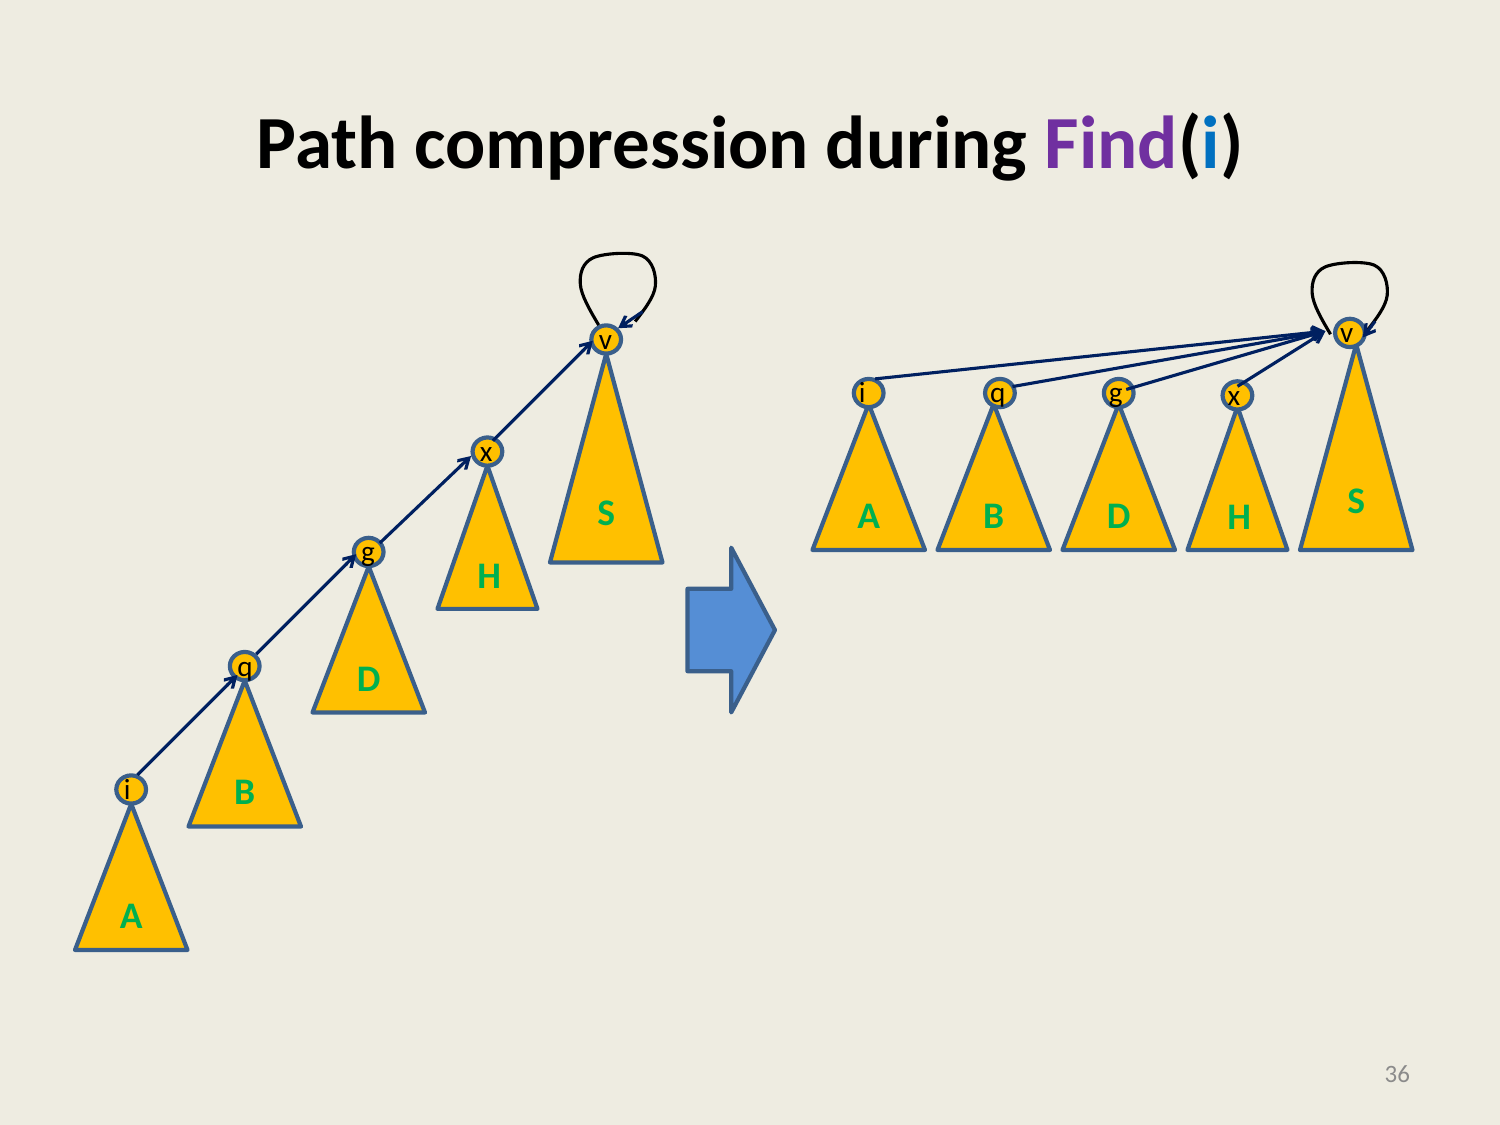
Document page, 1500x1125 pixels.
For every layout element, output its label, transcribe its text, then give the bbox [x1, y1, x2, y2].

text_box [137, 253, 656, 776]
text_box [1299, 262, 1413, 551]
title Path compression during Find(i) [75, 45, 1425, 233]
text_box [685, 545, 777, 715]
text_box A [73, 822, 190, 953]
text_box B [186, 784, 303, 829]
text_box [937, 387, 1051, 551]
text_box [1062, 396, 1176, 551]
text_box S [660, 545, 665, 565]
slide_number 36 [1074, 1042, 1425, 1103]
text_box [108, 762, 147, 814]
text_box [874, 331, 1294, 380]
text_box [1187, 399, 1288, 551]
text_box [812, 366, 926, 551]
